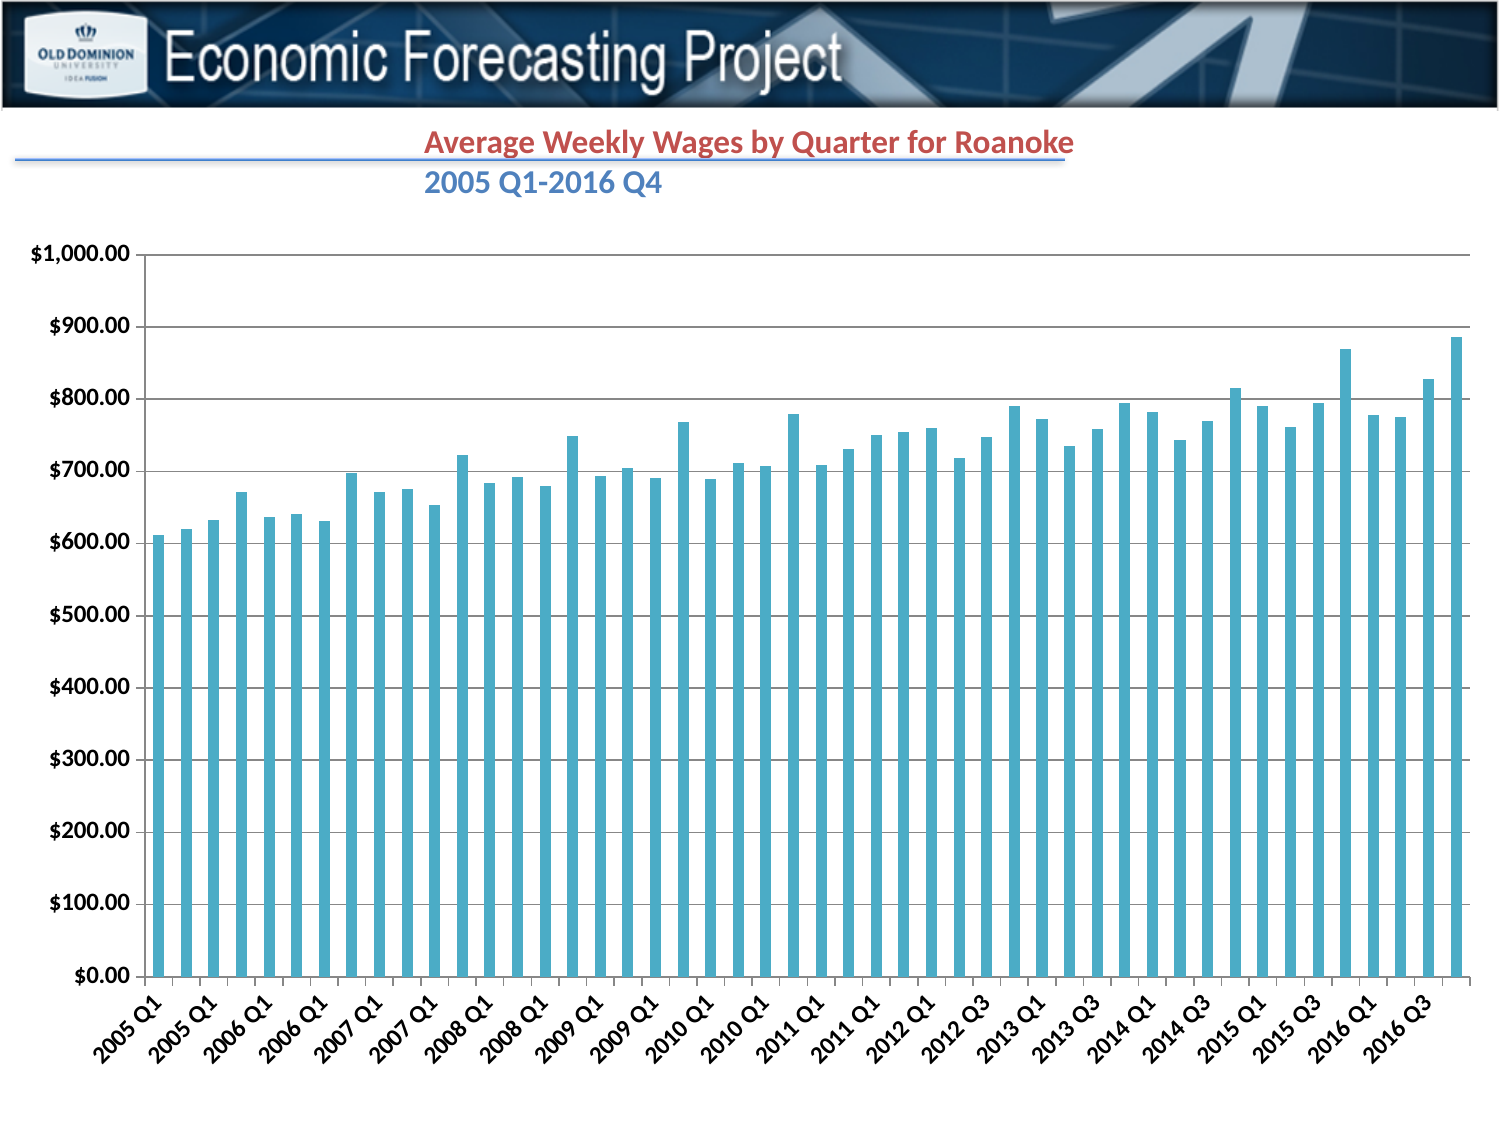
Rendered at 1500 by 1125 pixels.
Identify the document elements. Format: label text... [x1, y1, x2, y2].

text_box Average Weekly Wages by Quarter for Roanoke 2005 Q1-2016 Q4 [409, 121, 1091, 207]
picture [0, 0, 1500, 112]
chart [0, 224, 1500, 1088]
text_box [14, 157, 1066, 161]
